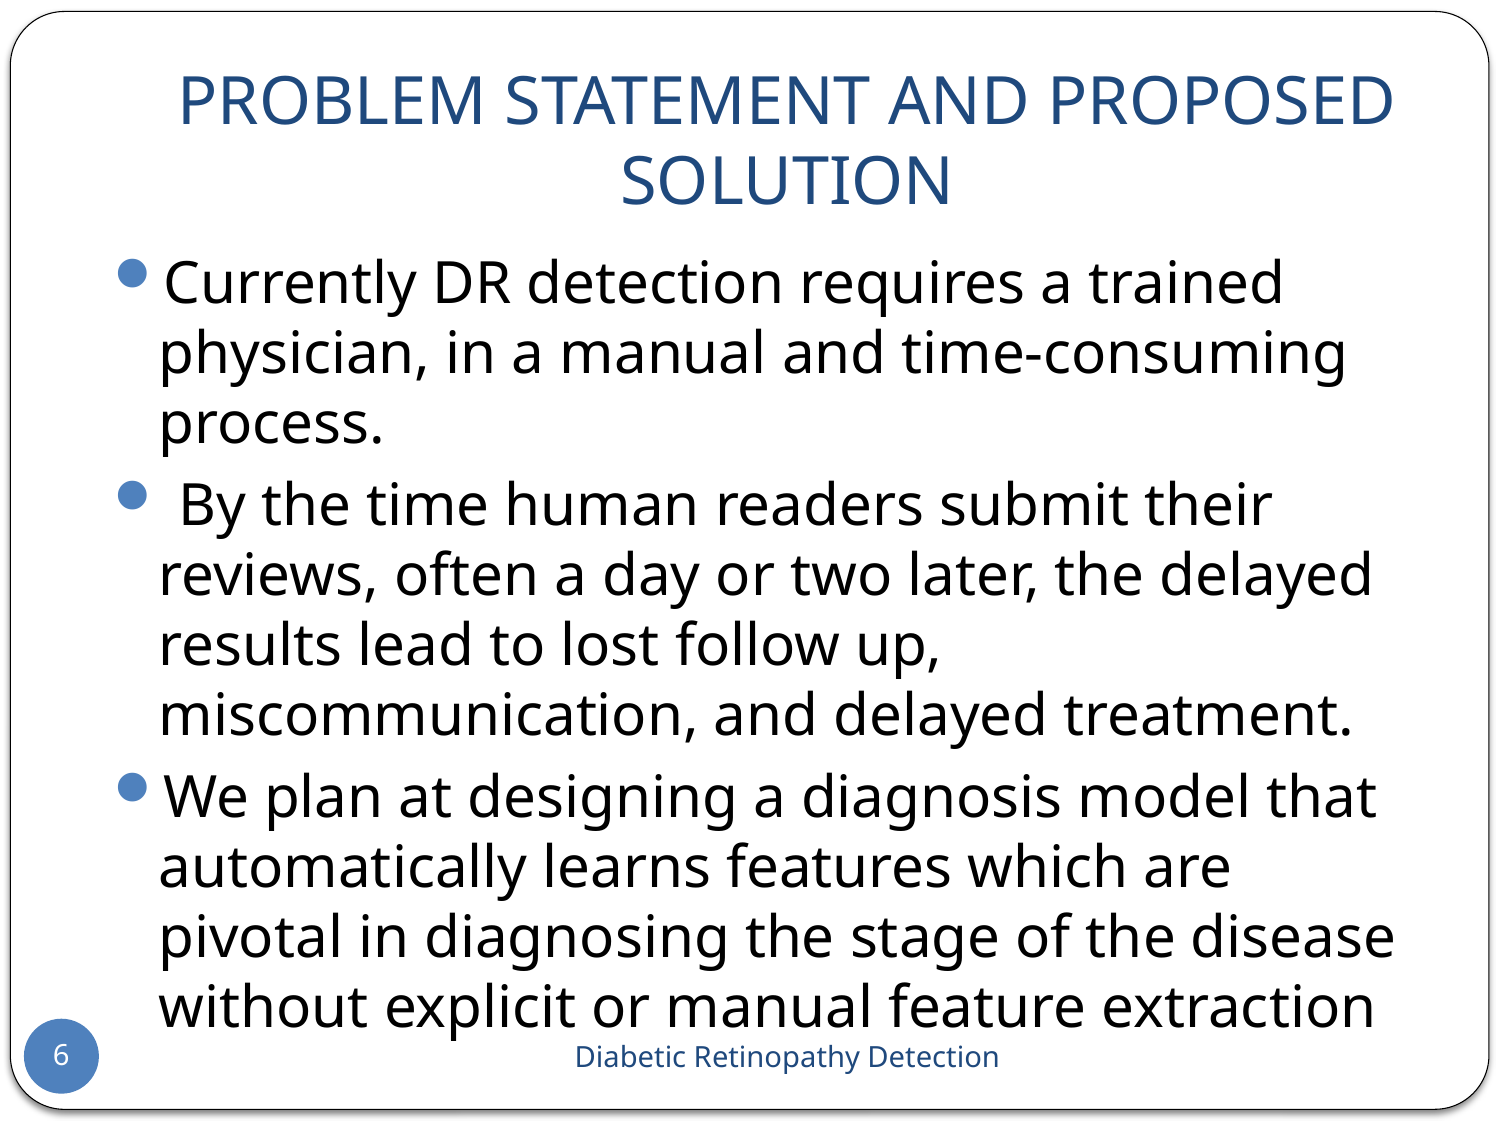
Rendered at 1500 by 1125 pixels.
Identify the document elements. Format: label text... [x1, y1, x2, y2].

title PROBLEM STATEMENT AND PROPOSED SOLUTION [150, 45, 1425, 233]
slide_number 6 [23, 1018, 99, 1094]
list Currently DR detection requires a trained physician, in a manual and time-consuming process. By the time human readers submit their reviews, often a day or two later, the delayed results lead to lost follow up, miscommunication, and delayed treatment. We plan at designing a diagnosis model that automatically learns features which are pivotal in diagnosing the stage of the disease without explicit or manual feature extraction [98, 237, 1425, 988]
footer Diabetic Retinopathy Detection [462, 1018, 1113, 1094]
